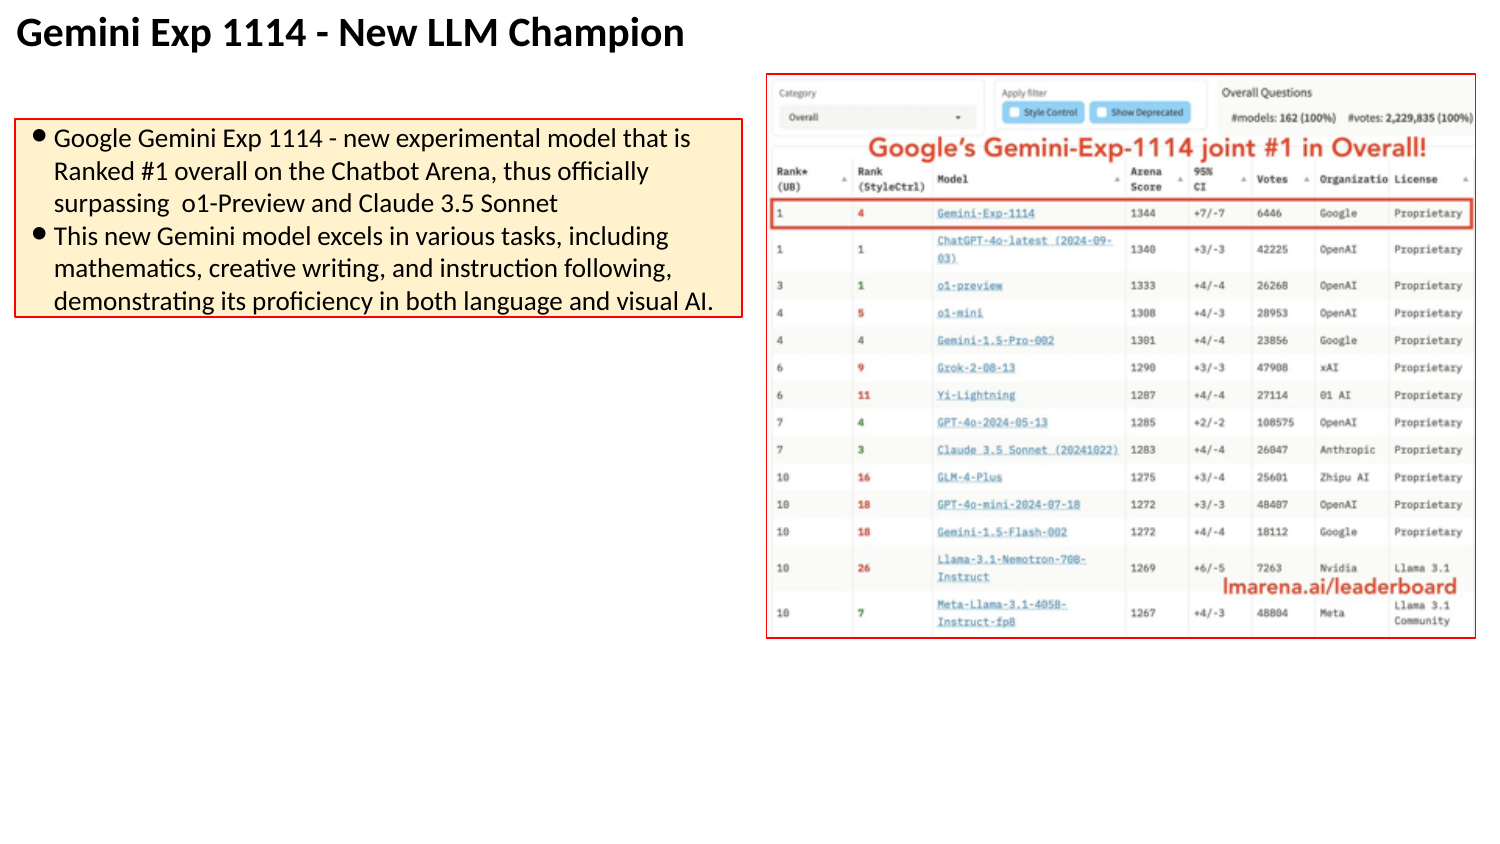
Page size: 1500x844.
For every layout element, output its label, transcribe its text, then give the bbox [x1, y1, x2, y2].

text_box Google Gemini Exp 1114 - new experimental model that is Ranked #1 overall on the Chatbot Arena, thus officially surpassing o1-Preview and Claude 3.5 Sonnet This new Gemini model excels in various tasks, including mathematics, creative writing, and instruction following, demonstrating its proficiency in both language and visual AI. [15, 119, 743, 317]
picture [766, 74, 1476, 638]
text_box Gemini Exp 1114 - New LLM Champion [15, 3, 743, 57]
